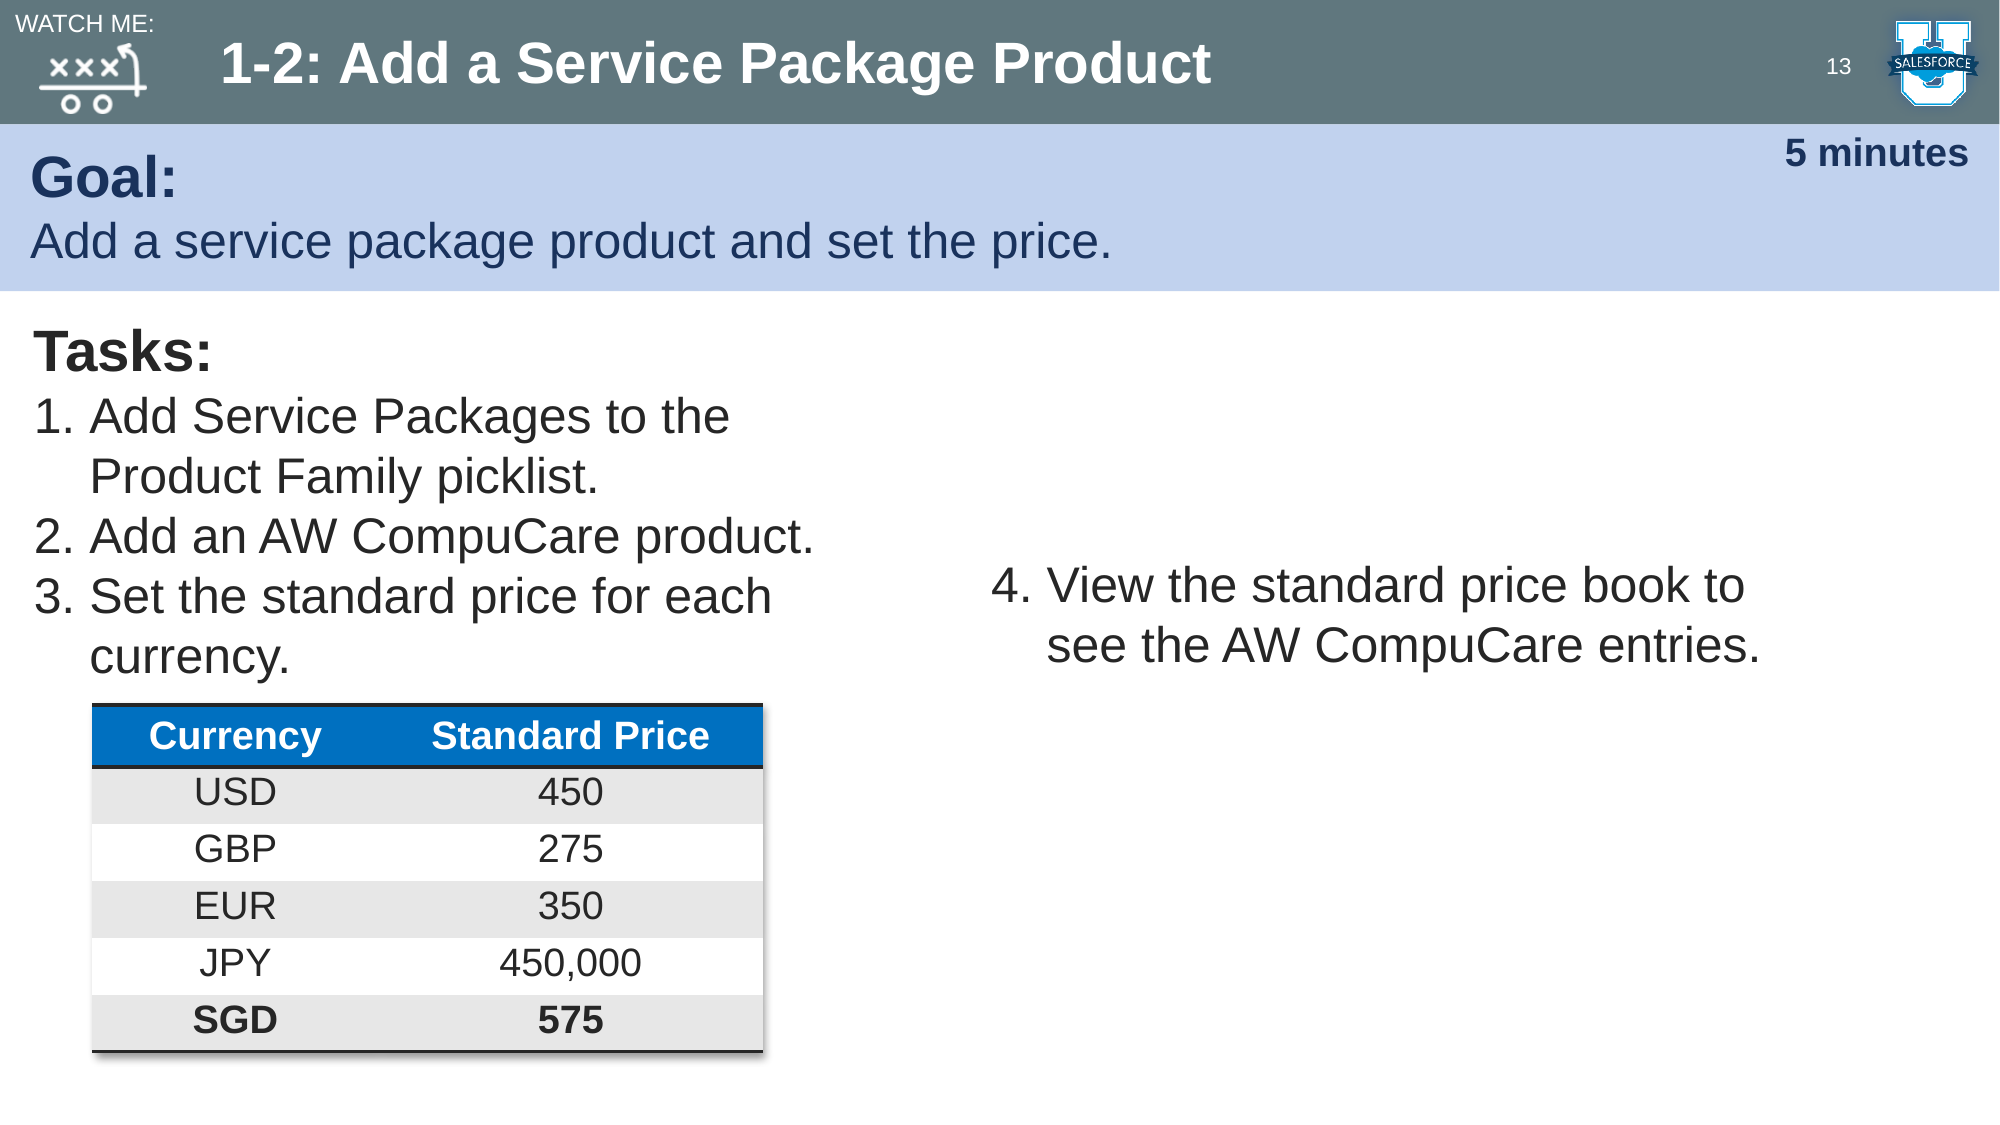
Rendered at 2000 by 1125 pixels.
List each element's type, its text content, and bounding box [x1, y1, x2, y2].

list Goal: Add a service package product and set the price. [0, 124, 2000, 292]
table_cell 450 [379, 769, 763, 824]
table_header Standard Price [379, 707, 763, 765]
table_cell 275 [379, 824, 763, 881]
table_cell SGD [92, 995, 379, 1050]
picture [39, 52, 147, 114]
table_cell 575 [379, 995, 763, 1050]
table_header Currency [92, 707, 379, 765]
picture [1886, 20, 1979, 106]
table_cell 350 [379, 881, 763, 938]
slide_number 13 [1787, 49, 1867, 82]
list Watch me: [0, 0, 198, 52]
table_cell GBP [92, 824, 379, 881]
title 1-2: Add a Service Package Product [205, 0, 1782, 125]
table_cell EUR [92, 881, 379, 938]
table_cell 450,000 [379, 938, 763, 995]
table_cell USD [92, 769, 379, 824]
list Tasks: Add Service Packages to the Product Family picklist. Add an AW CompuCare product. Set the standard price for each currency. View the standard price book to see the AW CompuCare entries. [18, 305, 1889, 1114]
list 5 minutes [1015, 124, 2000, 178]
table_cell JPY [92, 938, 379, 995]
